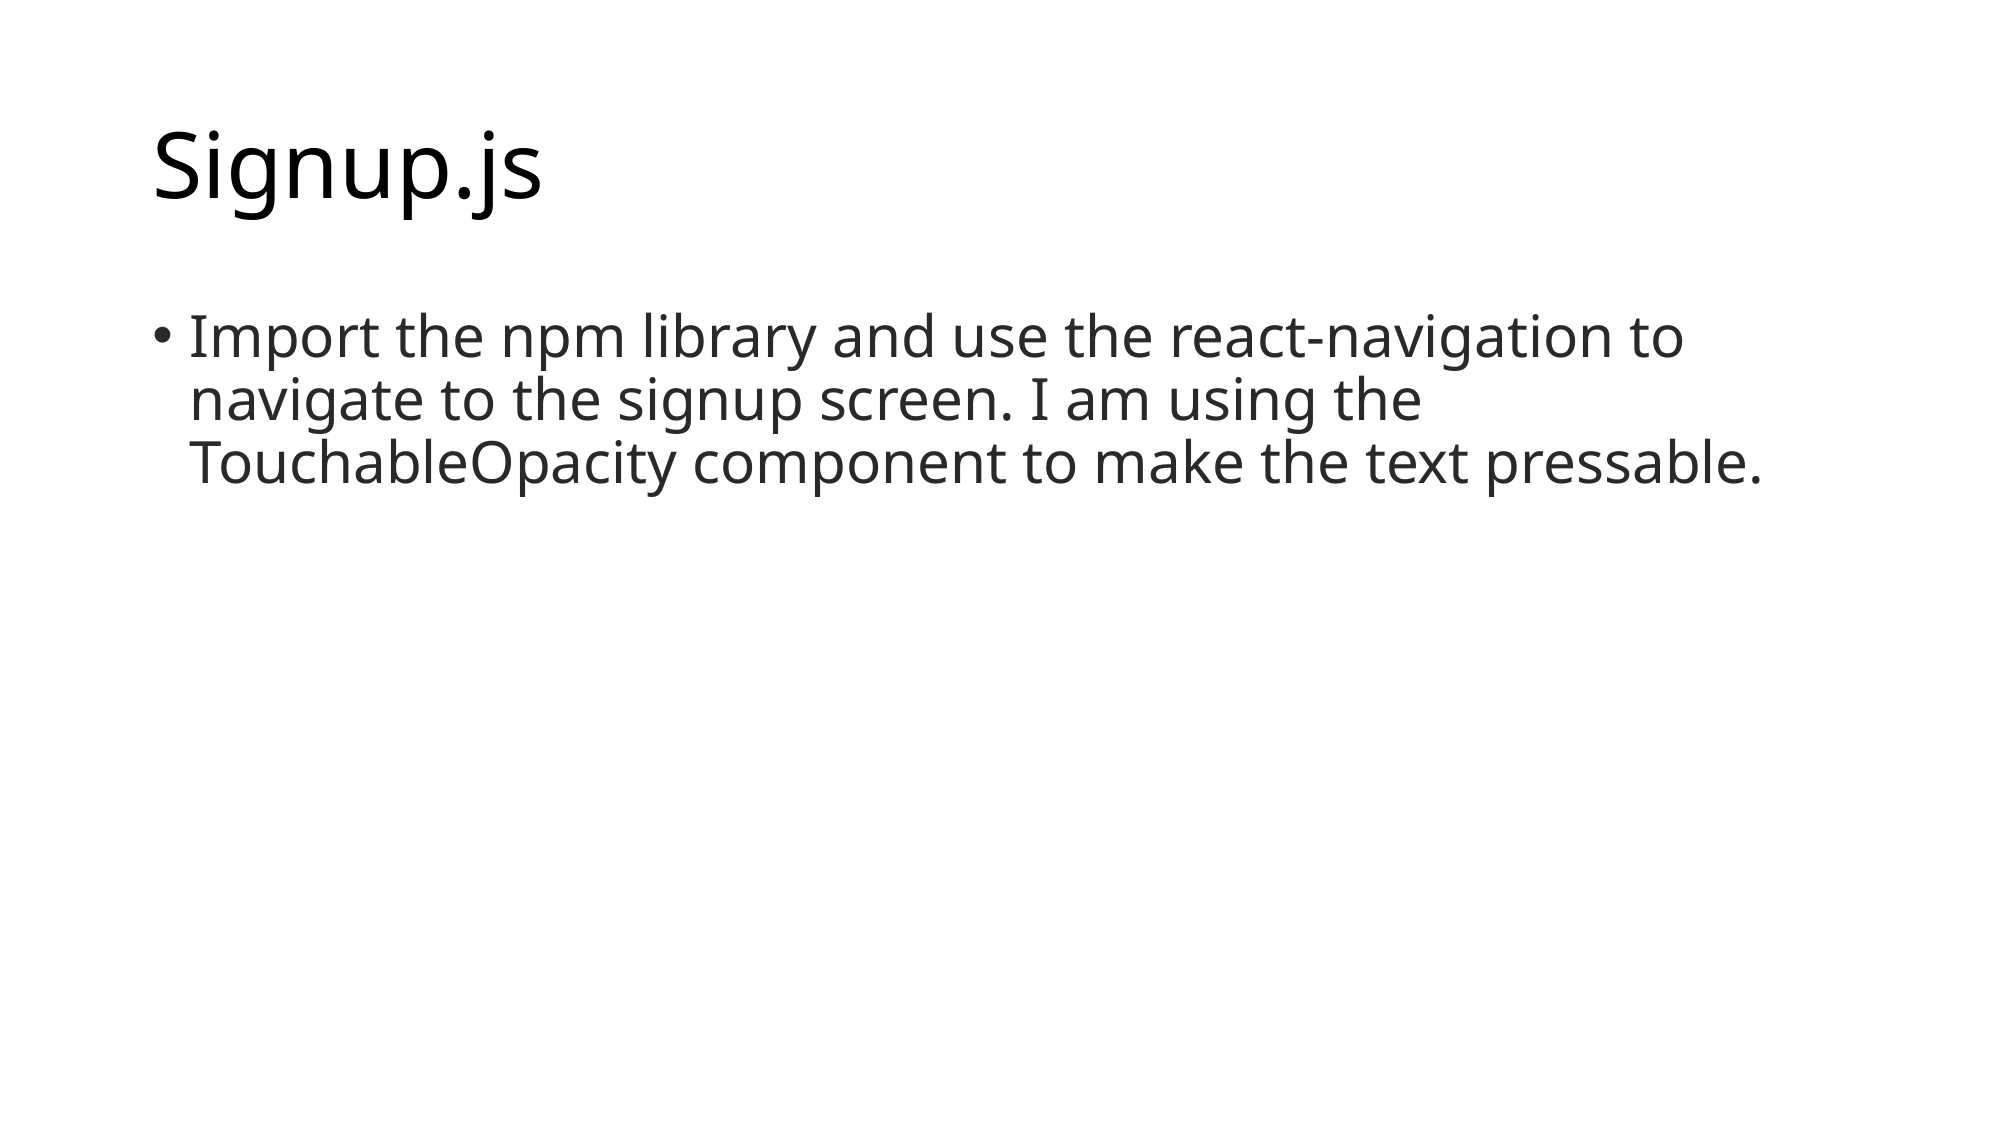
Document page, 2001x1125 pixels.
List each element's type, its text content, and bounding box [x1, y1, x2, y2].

title Signup.js [137, 59, 1863, 278]
list Import the npm library and use the react-navigation to navigate to the signup screen. I am using the TouchableOpacity component to make the text pressable. [137, 299, 1863, 1014]
